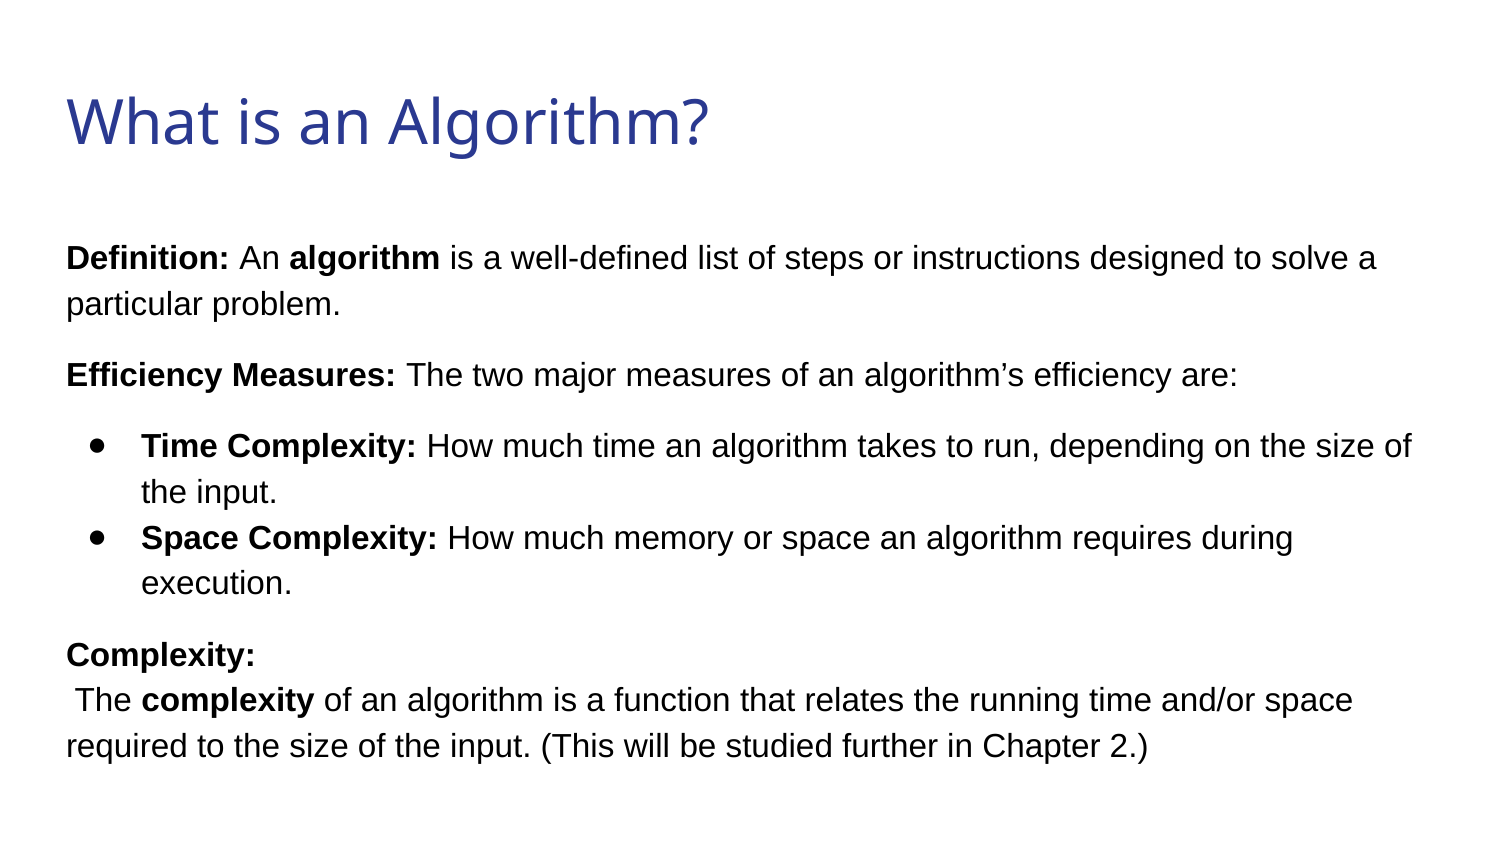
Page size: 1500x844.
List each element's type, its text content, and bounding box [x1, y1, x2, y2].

title What is an Algorithm? Definition: An algorithm is a well-defined list of steps or instructions designed to solve a particular problem. Efficiency Measures: The two major measures of an algorithm’s efficiency are: Time Complexity: How much time an algorithm takes to run, depending on the size of the input. Space Complexity: How much memory or space an algorithm requires during execution. Complexity: The complexity of an algorithm is a function that relates the running time and/or space required to the size of the input. (This will be studied further in Chapter 2.) [51, 67, 1449, 813]
